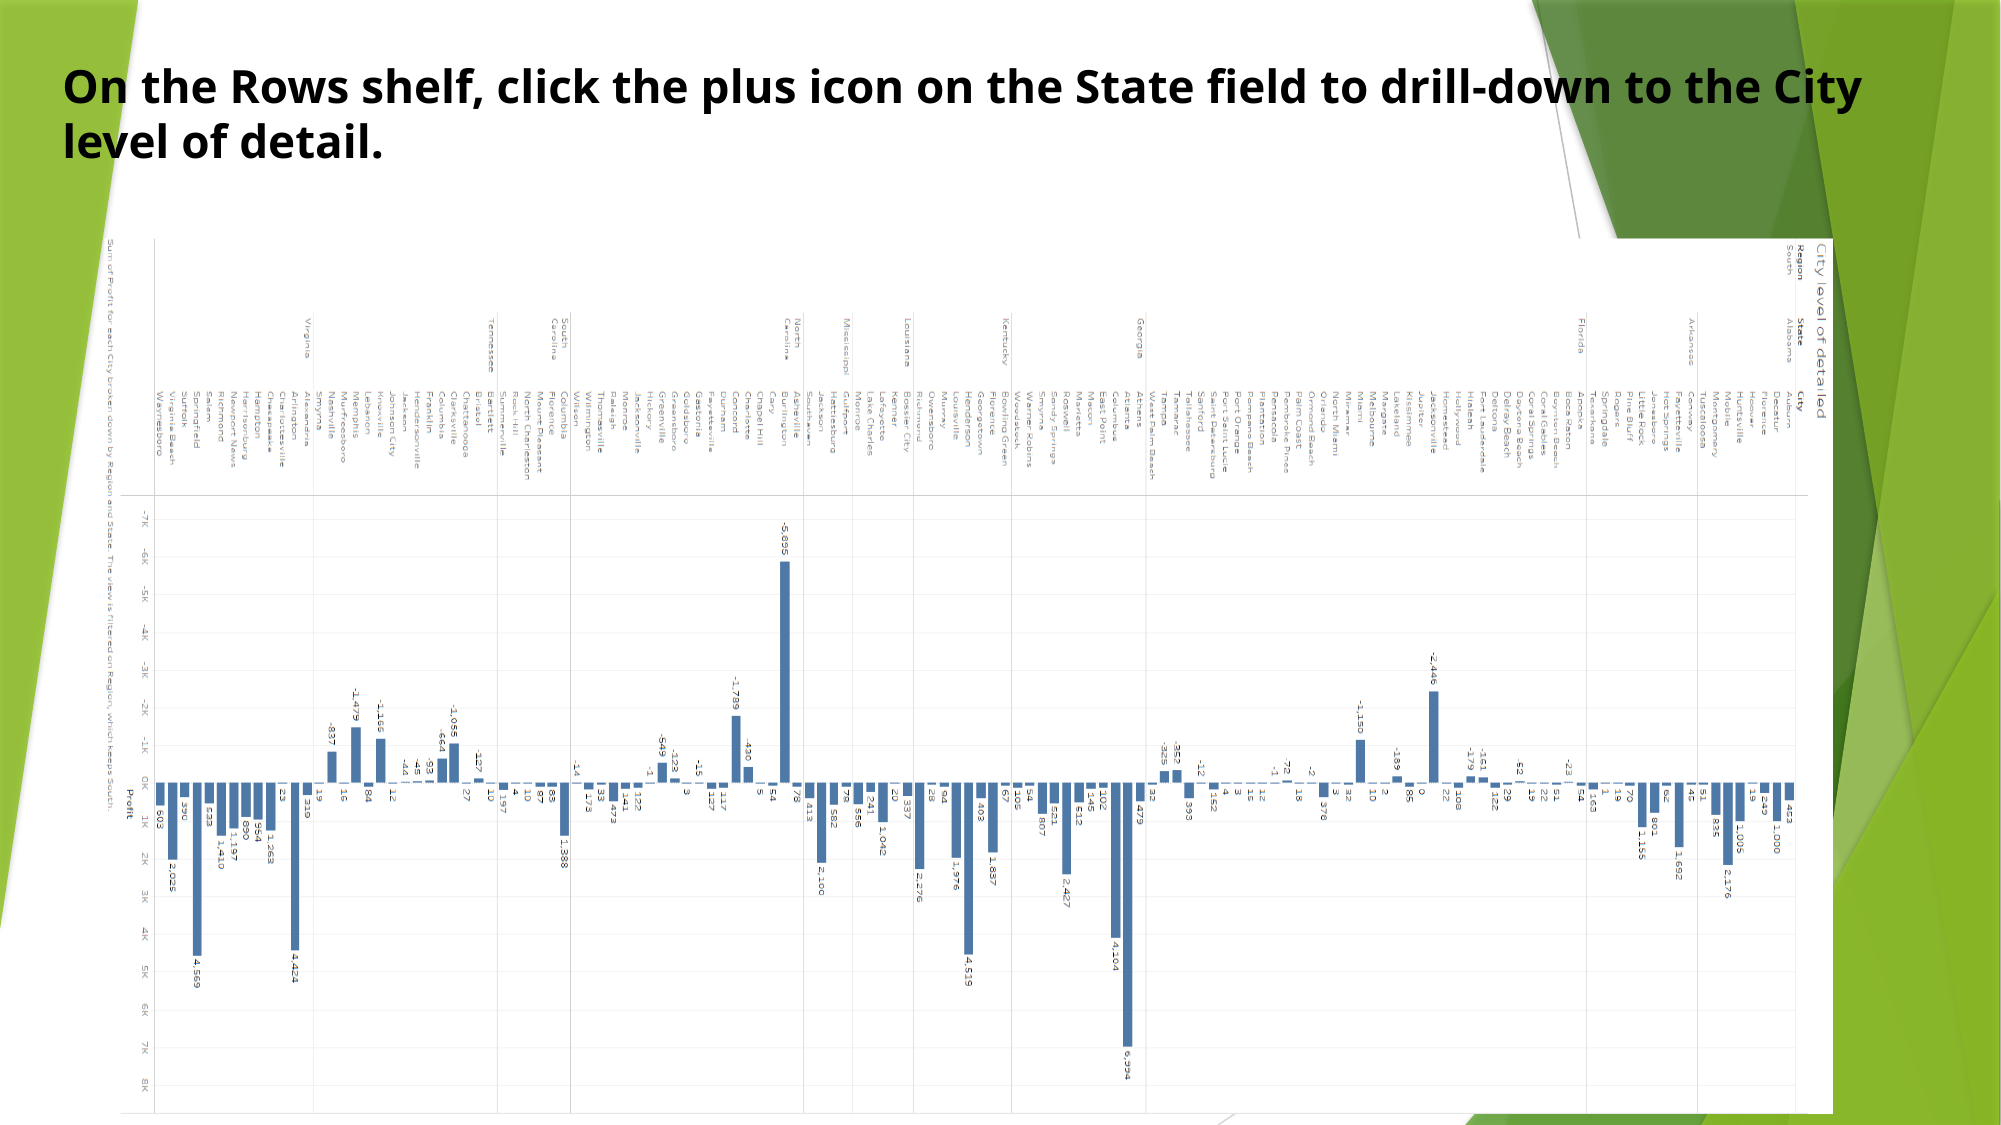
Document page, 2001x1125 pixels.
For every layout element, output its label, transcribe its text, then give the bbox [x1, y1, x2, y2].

text_box On the Rows shelf, click the plus icon on the State field to drill-down to the City level of detail. [47, 50, 526, 175]
text_box On the Rows shelf, click the plus icon on the State field to drill-down to the City level of detail. [1411, 50, 1907, 175]
picture [107, 0, 1832, 1125]
